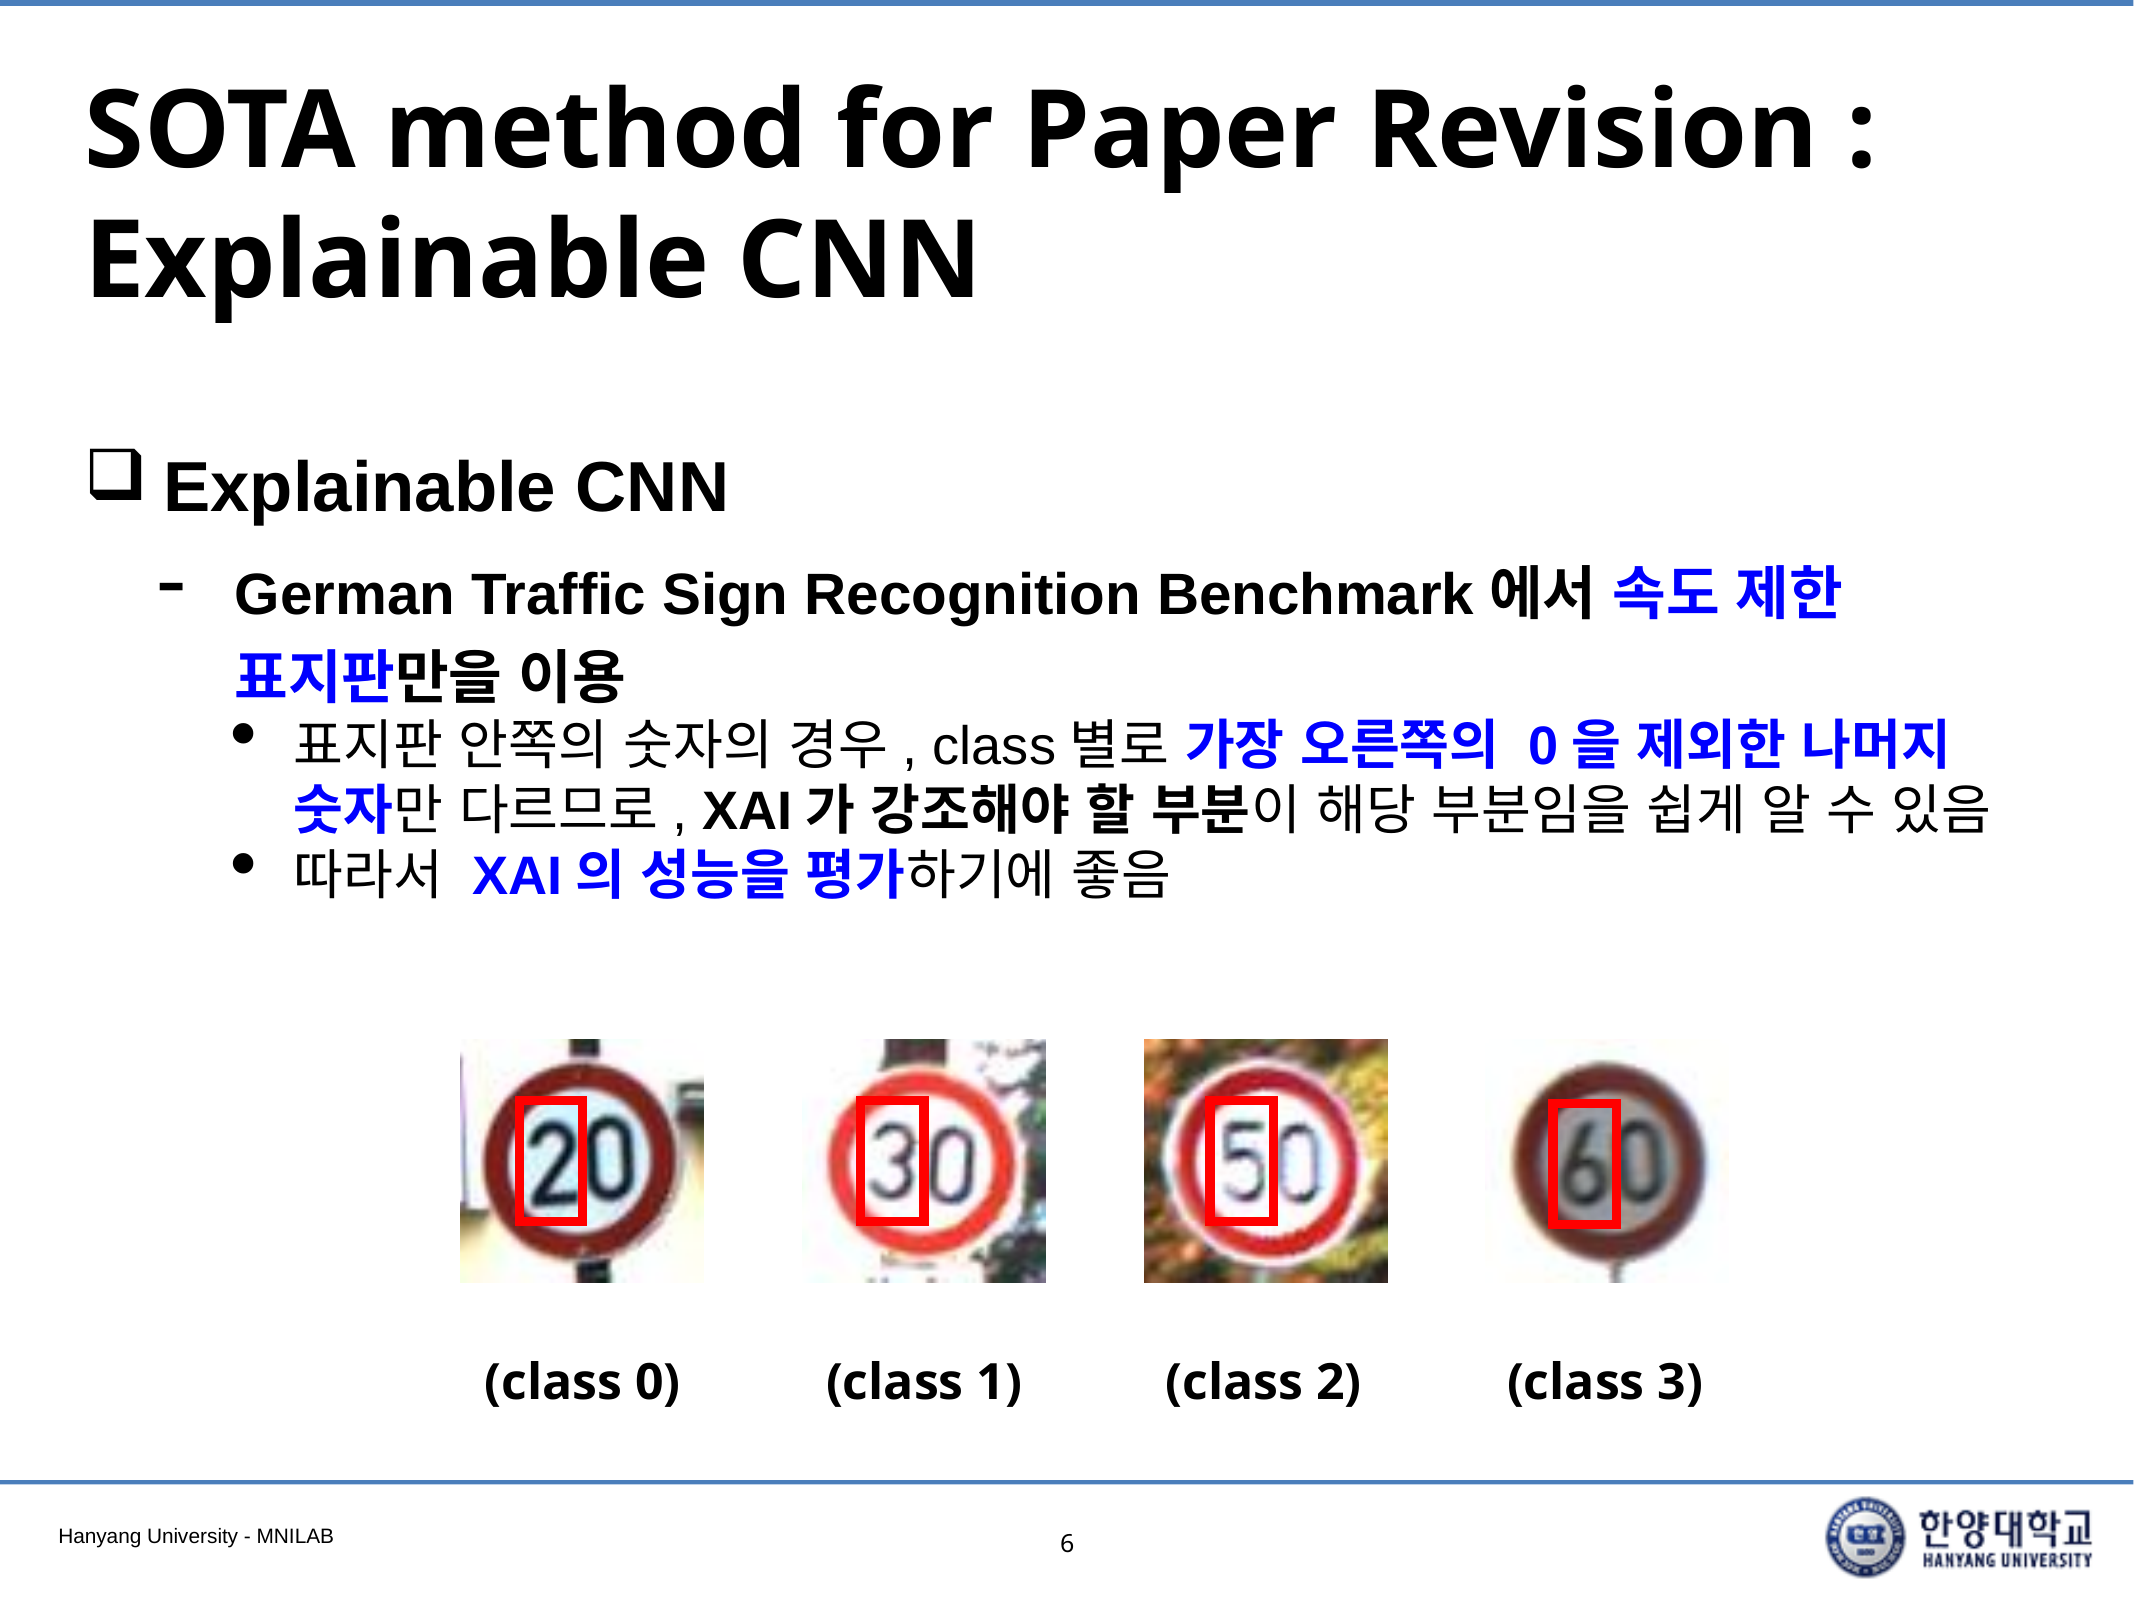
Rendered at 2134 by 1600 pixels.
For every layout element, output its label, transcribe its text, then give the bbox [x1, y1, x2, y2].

text_box (class 2) [1157, 1340, 1371, 1418]
text_box (class 3) [1498, 1340, 1712, 1418]
picture [802, 1039, 1046, 1283]
slide_number 6 [1037, 1518, 1098, 1567]
list Explainable CNN German Traffic Sign Recognition Benchmark에서 속도 제한 표지판만을 이용 표지판 안쪽의 숫자의 경우, class별로 가장 오른쪽의 0을 제외한 나머지 숫자만 다르므로, XAI가 강조해야 할 부분이 해당 부분임을 쉽게 알 수 있음 따라서 XAI의 성능을 평가하기에 좋음 [75, 415, 2058, 1061]
title SOTA method for Paper Revision : Explainable CNN [75, 41, 2058, 338]
text_box (class 1) [817, 1340, 1031, 1418]
picture [1143, 1039, 1388, 1283]
picture [1485, 1039, 1729, 1283]
text_box (class 0) [476, 1340, 690, 1418]
picture [460, 1039, 705, 1283]
picture [1797, 1495, 2128, 1581]
